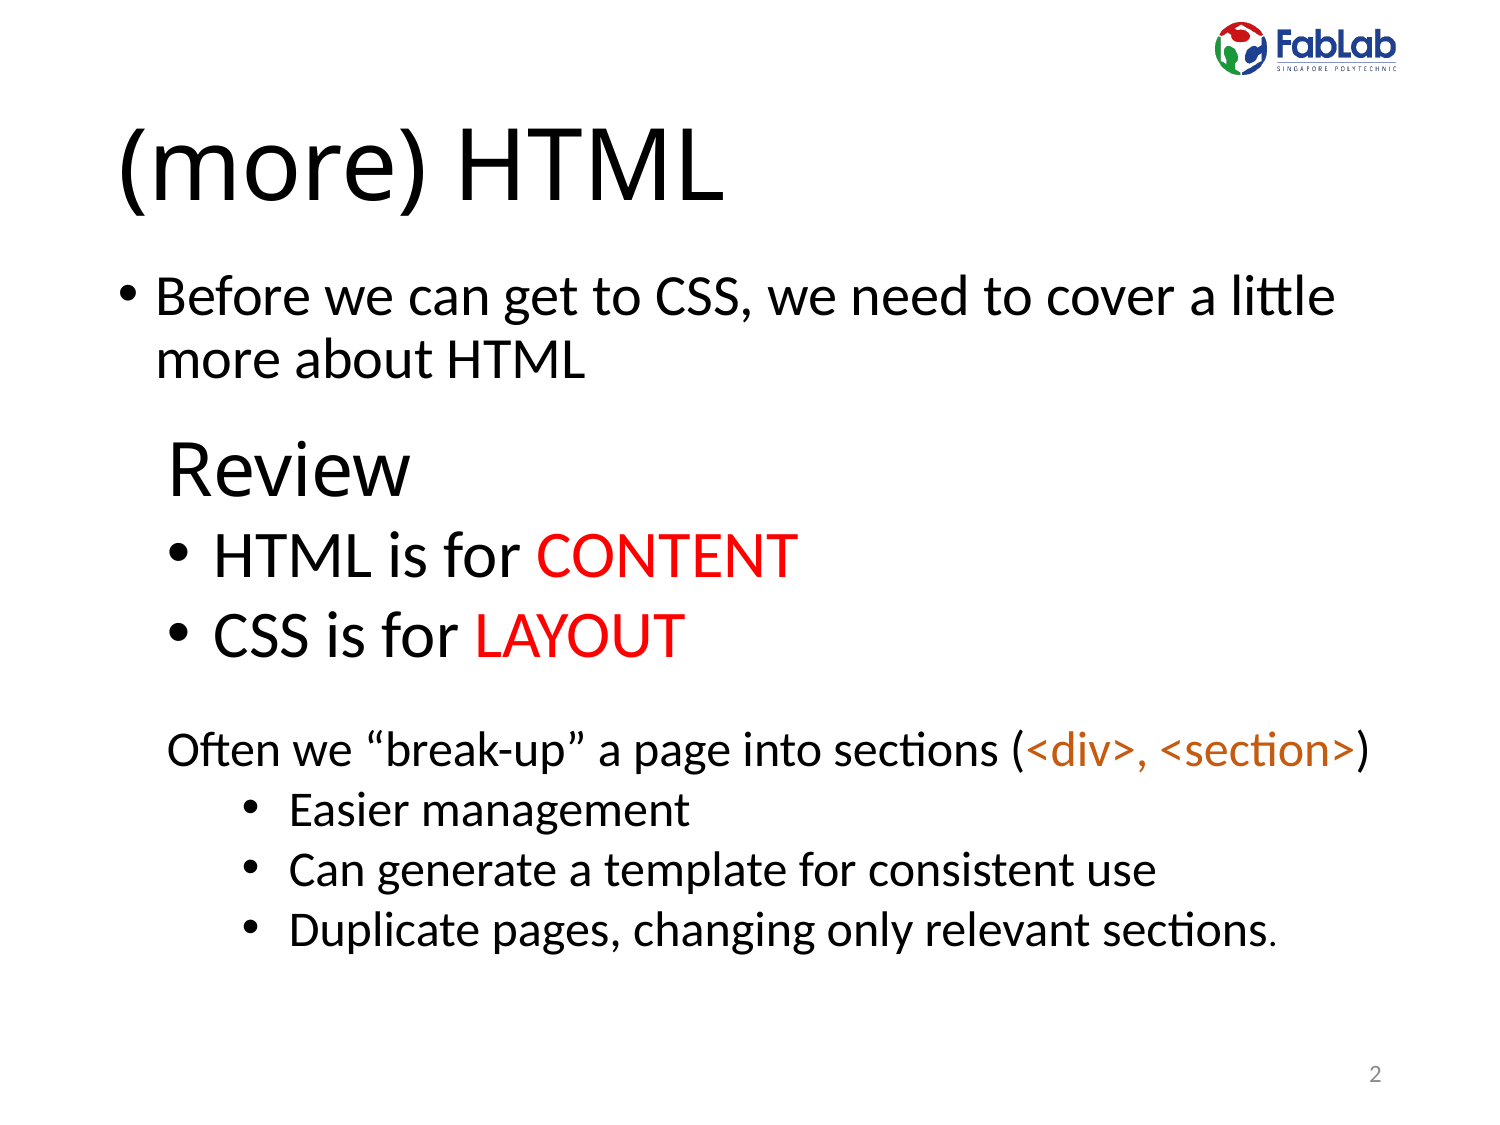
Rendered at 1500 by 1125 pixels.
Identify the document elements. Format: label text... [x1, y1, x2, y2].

list Before we can get to CSS, we need to cover a little more about HTML [103, 257, 1397, 388]
title (more) HTML [103, 59, 1397, 257]
slide_number 2 [1059, 1042, 1397, 1103]
text_box Review HTML is for CONTENT CSS is for LAYOUT Often we “break-up” a page into sections (<div>, <section>) Easier management Can generate a template for consistent use Duplicate pages, changing only relevant sections. [152, 413, 1386, 964]
picture [1215, 22, 1396, 59]
